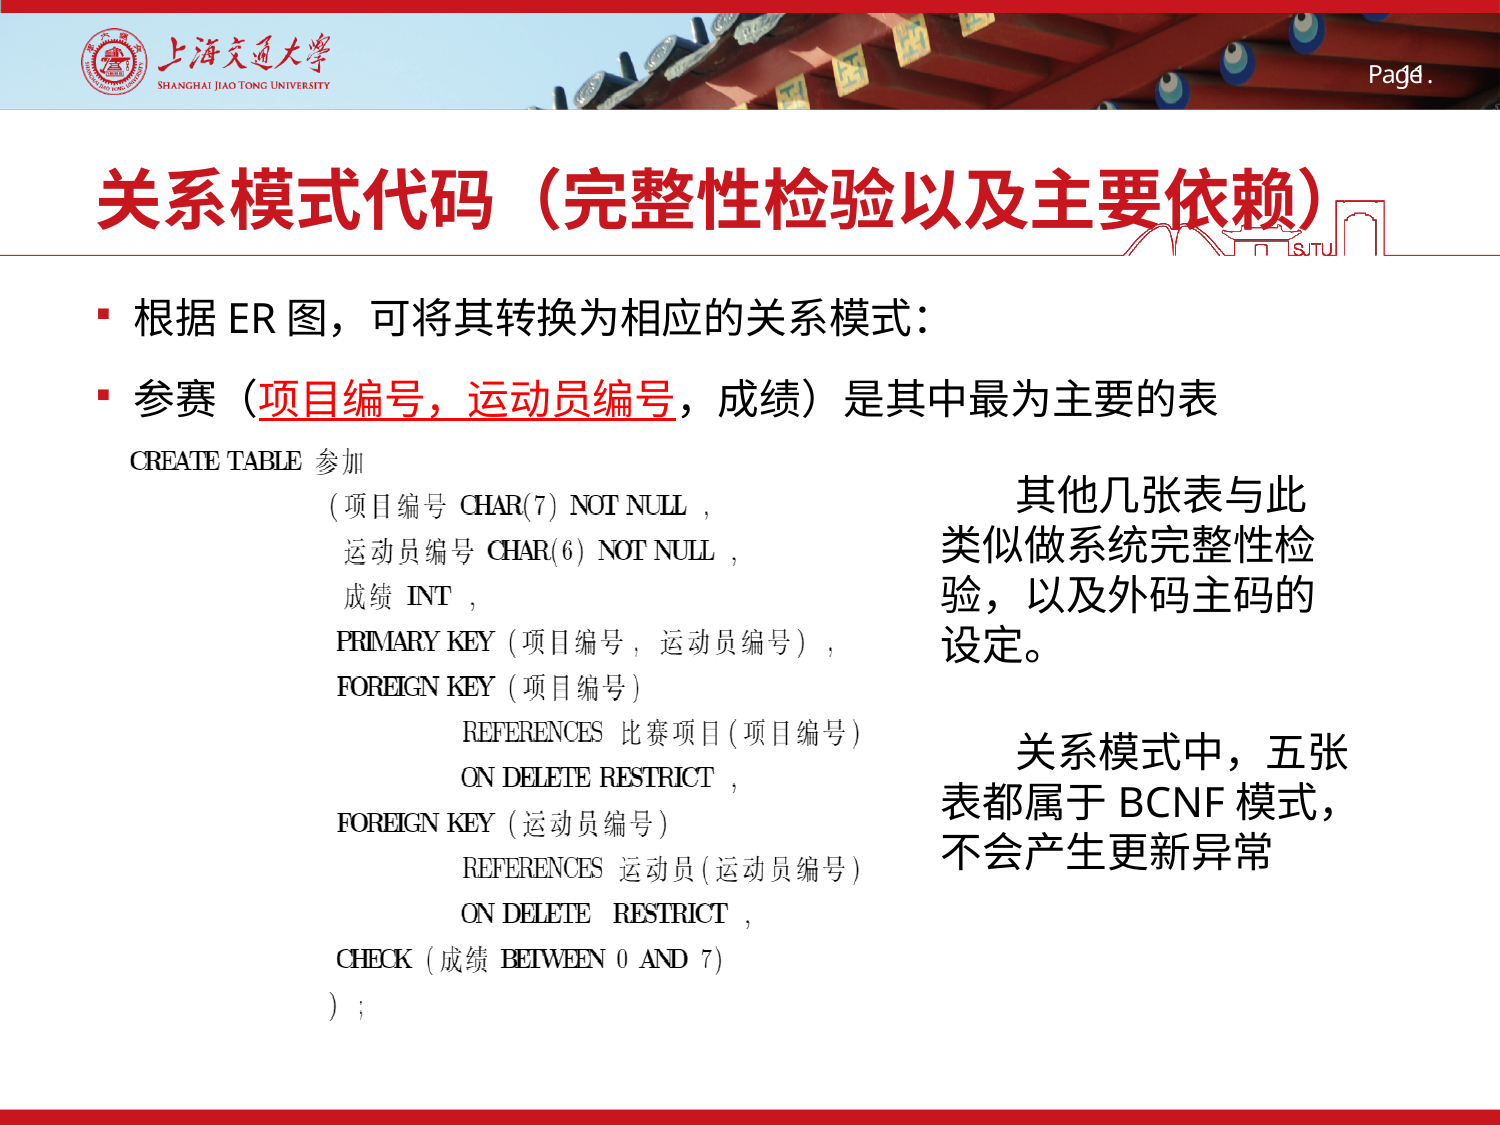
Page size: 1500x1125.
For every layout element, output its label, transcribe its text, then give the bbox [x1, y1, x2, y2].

text_box 关系模式中，五张表都属于BCNF模式，不会产生更新异常 [925, 718, 1398, 884]
picture [0, 200, 1500, 256]
picture [0, 0, 1500, 110]
title 关系模式代码（完整性检验以及主要依赖） [81, 160, 1455, 255]
picture [119, 429, 912, 1033]
list 根据ER图，可将其转换为相应的关系模式： 参赛（项目编号，运动员编号，成绩）是其中最为主要的表 [81, 274, 1455, 1082]
text_box 其他几张表与此类似做系统完整性检验，以及外码主码的设定。 [925, 461, 1340, 676]
